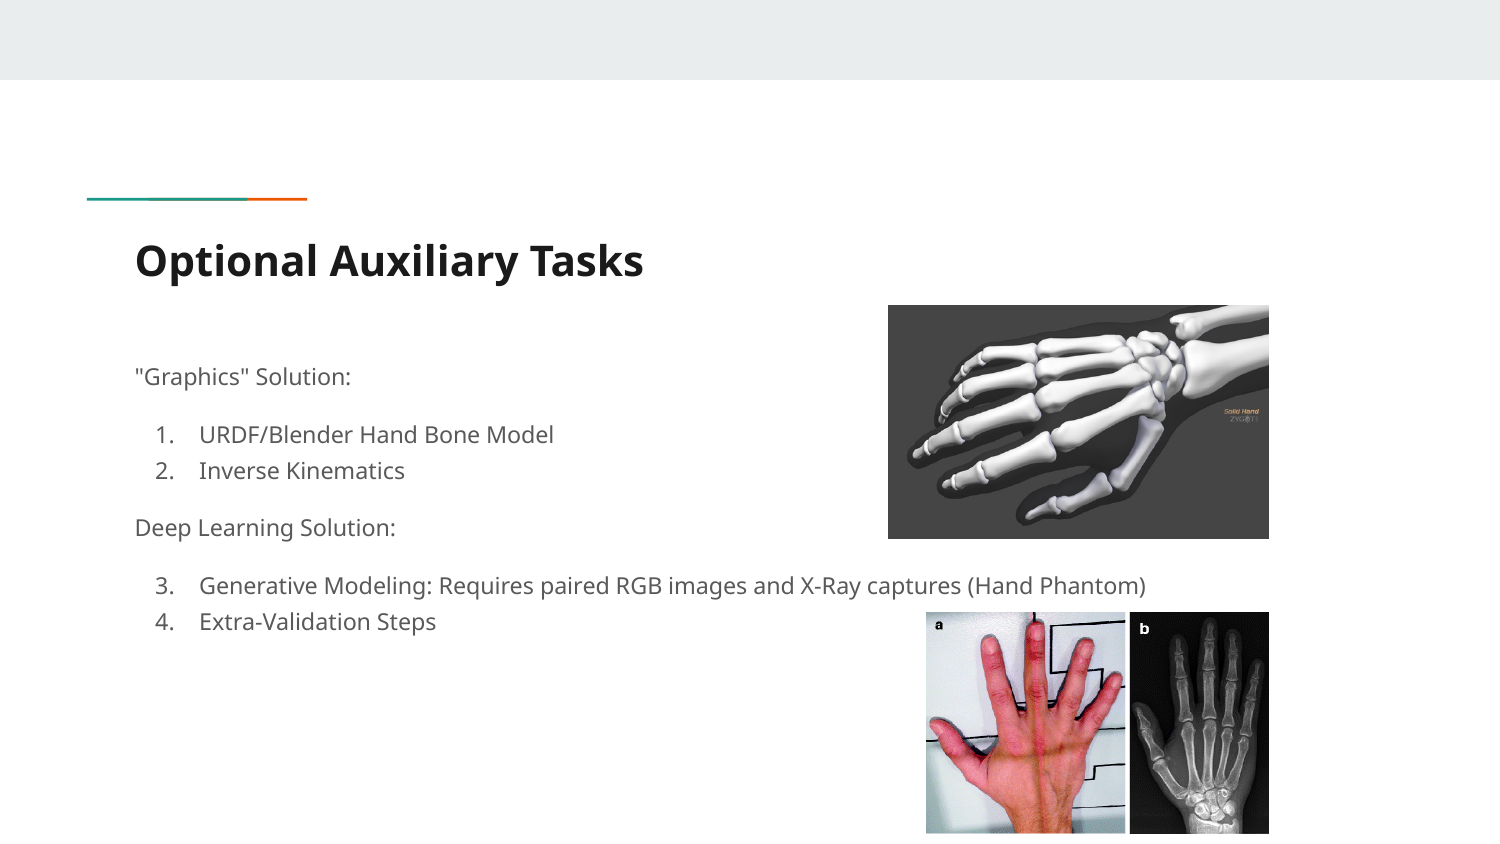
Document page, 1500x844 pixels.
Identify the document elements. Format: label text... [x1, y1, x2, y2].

picture [888, 305, 1269, 539]
list "Graphics" Solution: URDF/Blender Hand Bone Model Inverse Kinematics Deep Learning Solution: Generative Modeling: Requires paired RGB images and X-Ray captures (Hand Phantom) Extra-Validation Steps [119, 341, 1381, 712]
picture [926, 612, 1269, 835]
title Optional Auxiliary Tasks [119, 216, 1381, 305]
